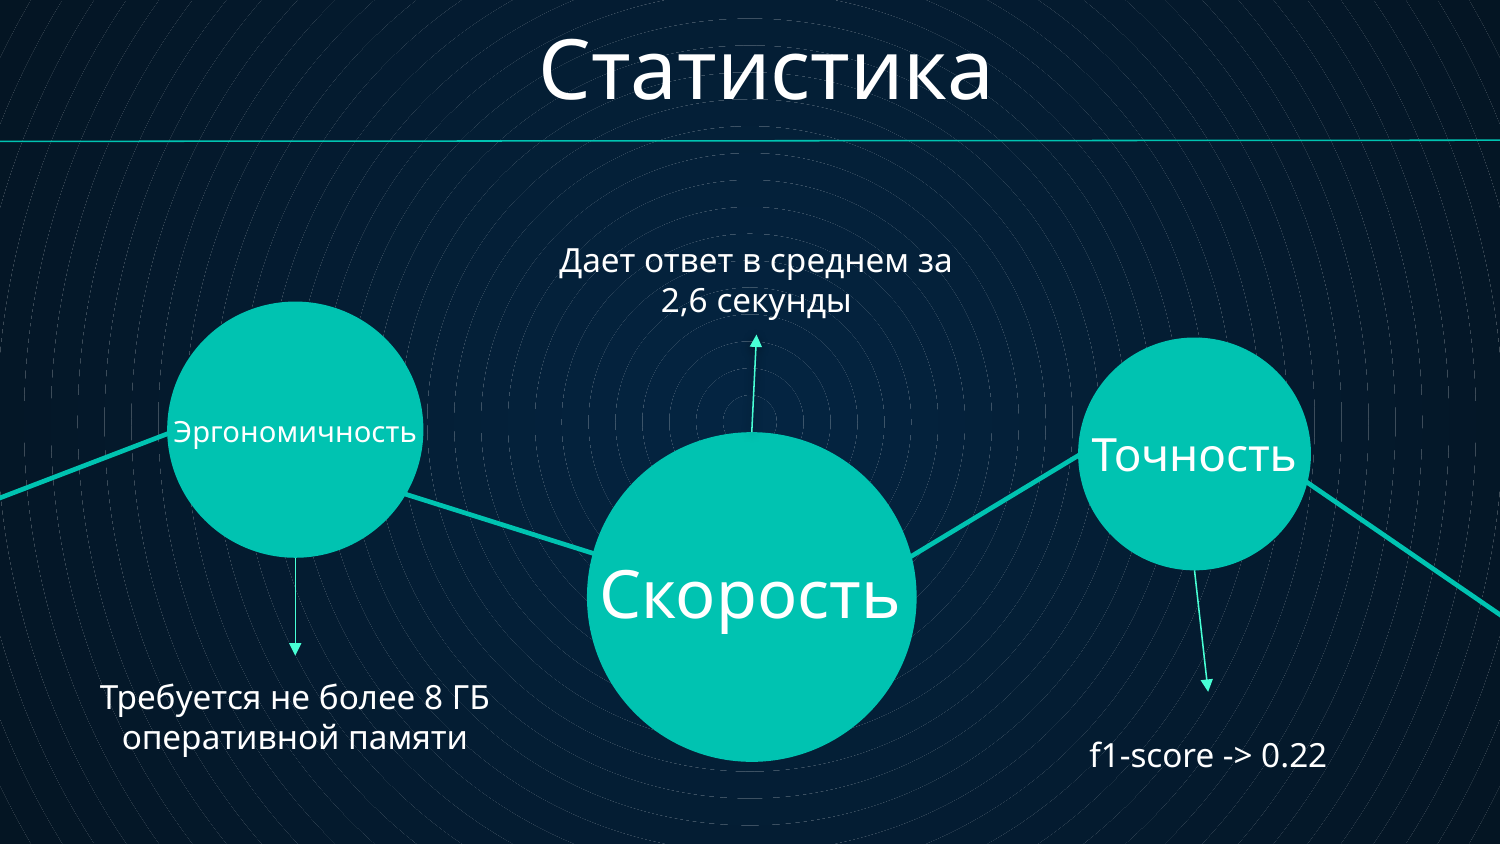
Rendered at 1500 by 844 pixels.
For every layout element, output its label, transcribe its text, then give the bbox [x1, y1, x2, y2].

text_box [751, 334, 757, 433]
text_box [594, 647, 909, 762]
title Дает ответ в среднем за 2,6 секунды [541, 181, 972, 335]
title Требуется не более 8 ГБ оперативной памяти [80, 655, 511, 771]
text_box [0, 416, 212, 501]
text_box [1085, 337, 1304, 412]
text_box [1252, 444, 1500, 616]
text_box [823, 431, 1118, 610]
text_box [384, 487, 648, 571]
text_box [171, 301, 419, 396]
title f1-score -> 0.22 [950, 627, 1467, 790]
text_box [195, 464, 419, 558]
title Статистика [523, 32, 1015, 132]
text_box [1194, 570, 1209, 693]
title Точность [1008, 412, 1381, 496]
title Эргономичность [112, 396, 479, 464]
title Скорость [564, 547, 937, 647]
text_box [1121, 496, 1247, 571]
text_box [630, 432, 818, 547]
